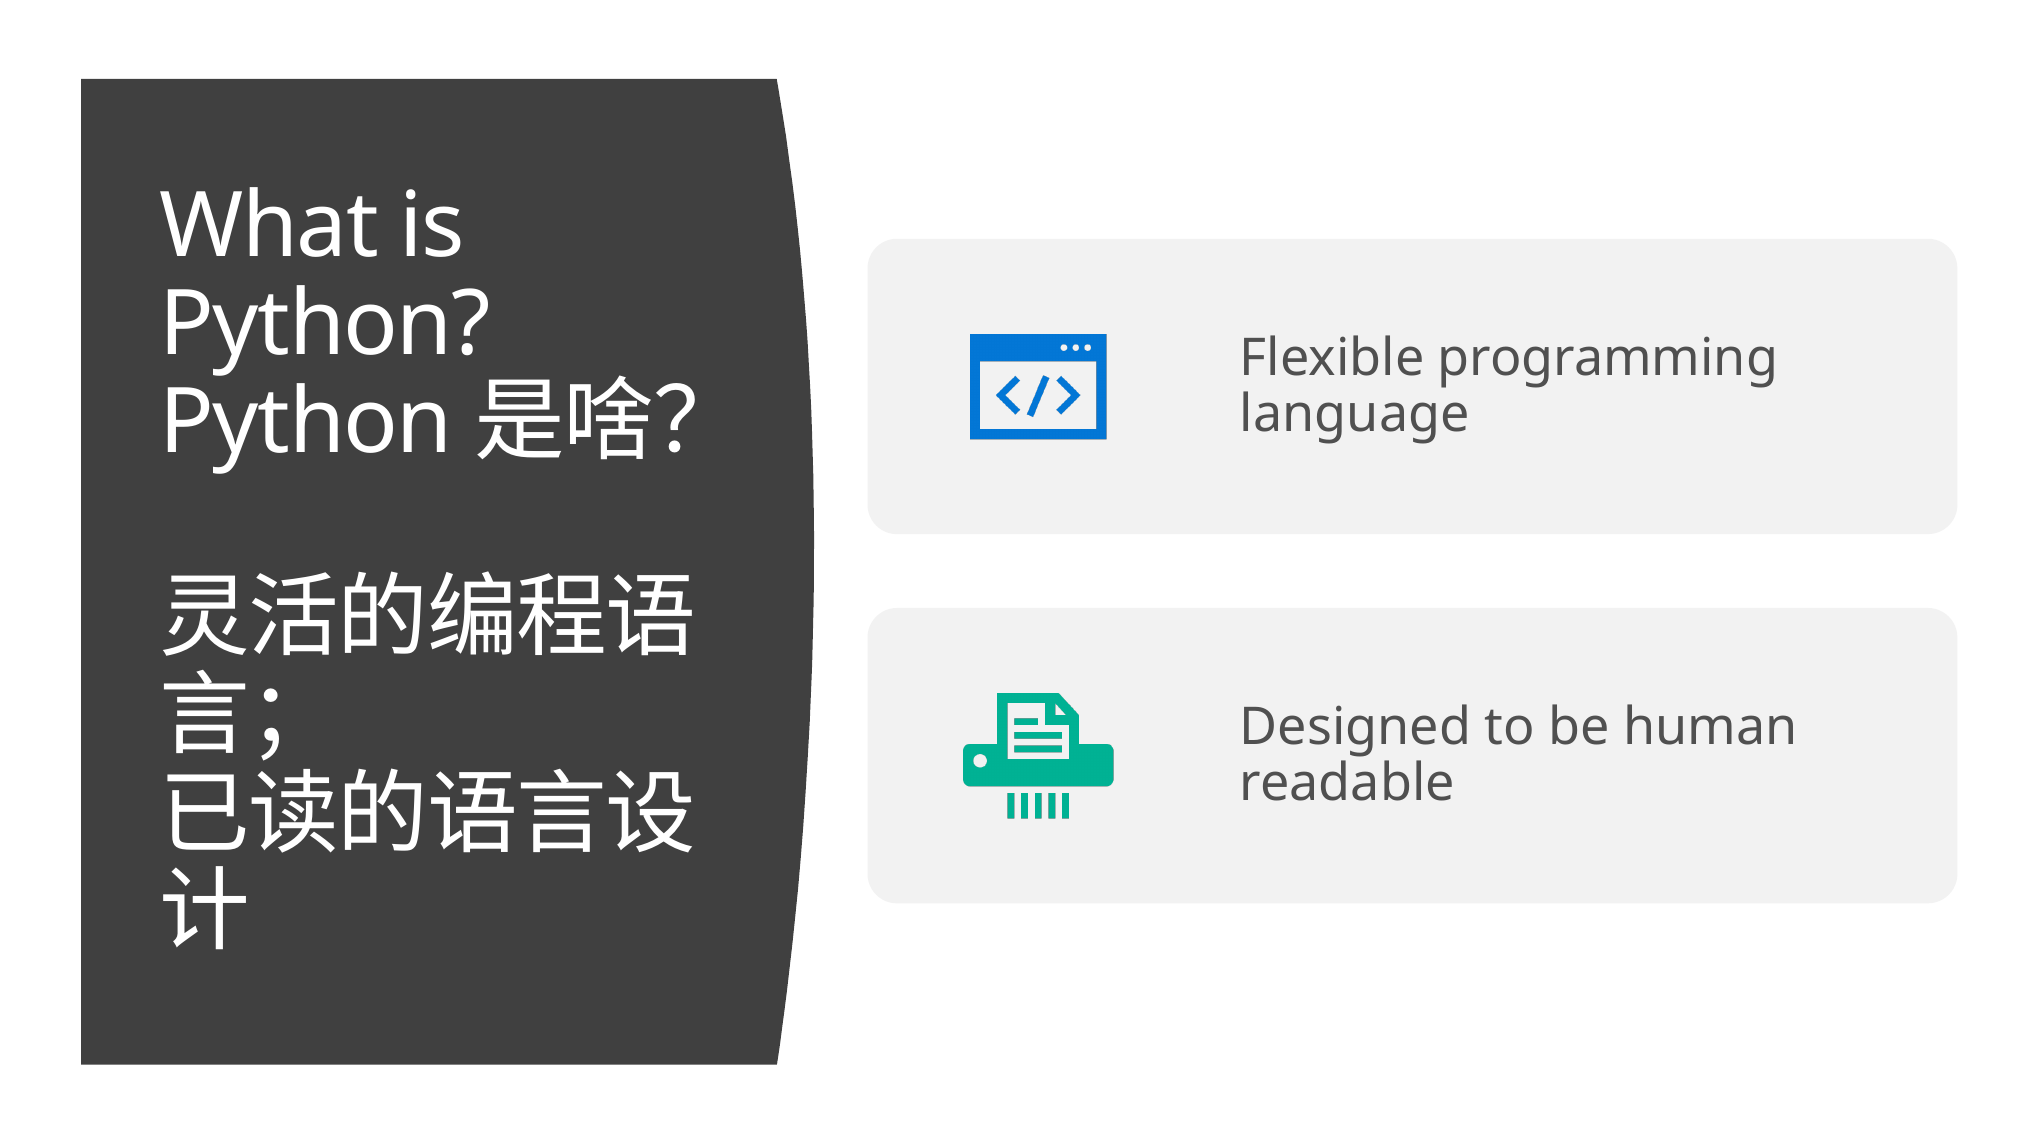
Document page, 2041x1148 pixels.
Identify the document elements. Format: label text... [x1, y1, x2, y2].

text_box [80, 77, 815, 1066]
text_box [867, 78, 1958, 1064]
title What is Python? Python是啥？ 灵活的编程语言； 已读的语言设计 [144, 169, 716, 972]
